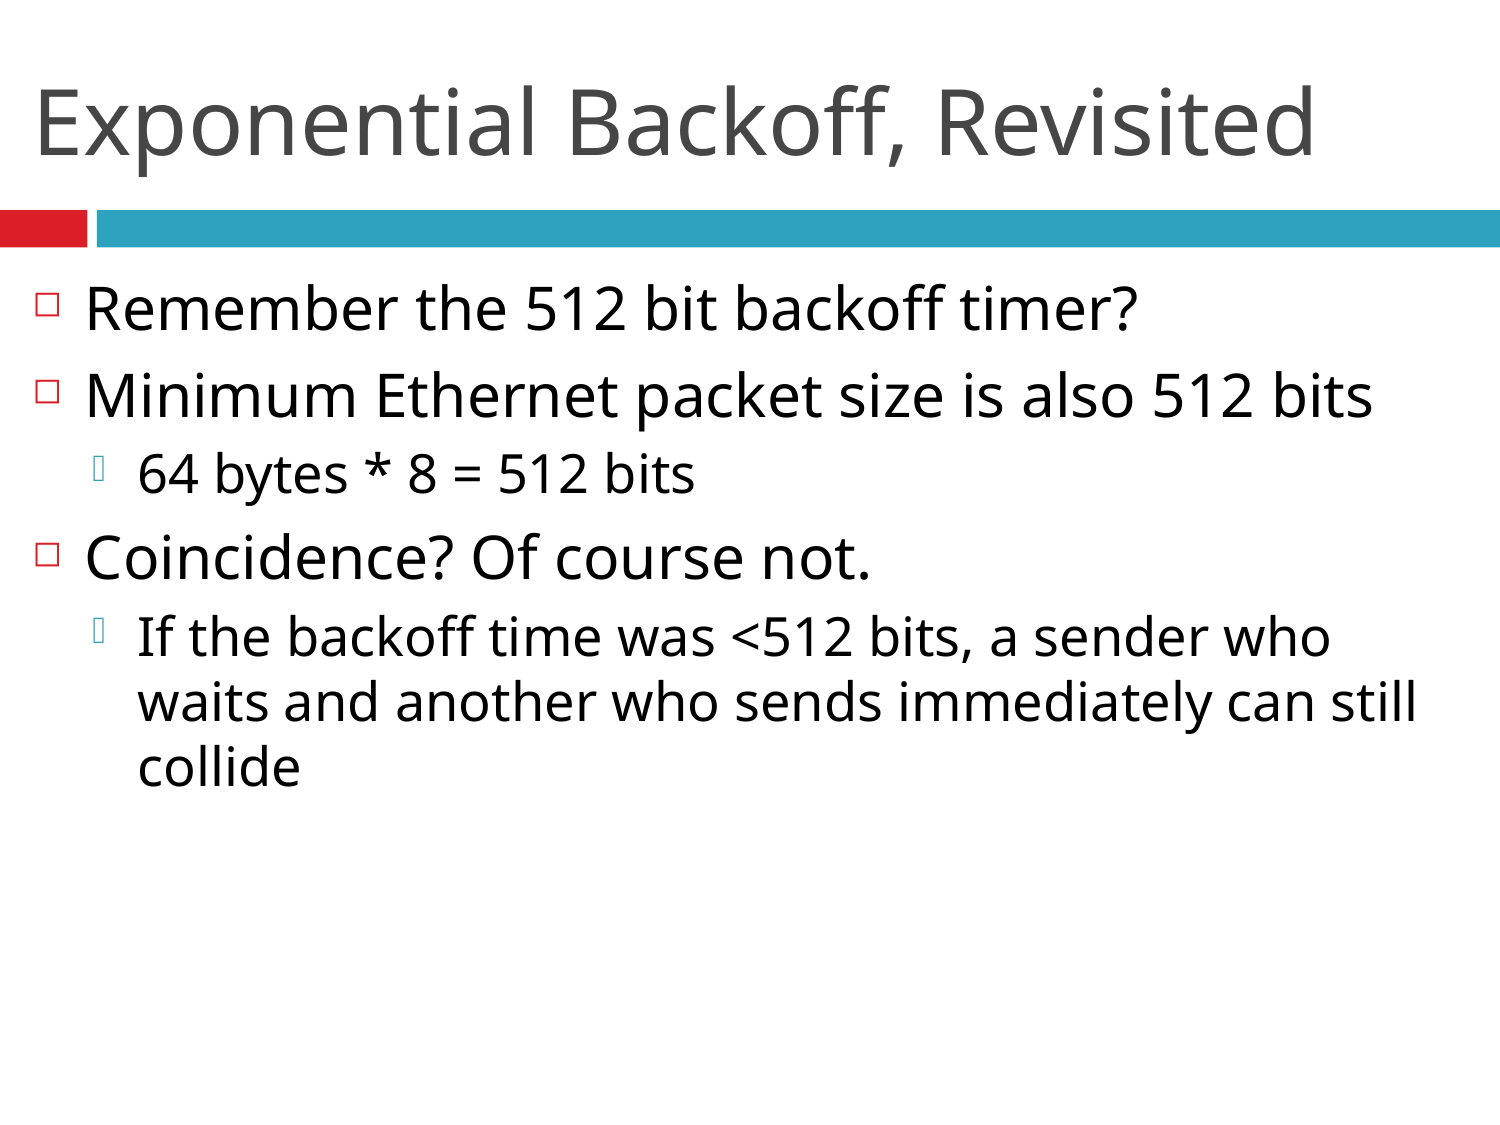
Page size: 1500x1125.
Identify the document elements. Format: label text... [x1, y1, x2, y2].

title Exponential Backoff, Revisited [24, 36, 1476, 201]
list Remember the 512 bit backoff timer? Minimum Ethernet packet size is also 512 bits 64 bytes * 8 = 512 bits Coincidence? Of course not. If the backoff time was <512 bits, a sender who waits and another who sends immediately can still collide [24, 261, 1476, 1101]
slide_number [17, 204, 71, 258]
